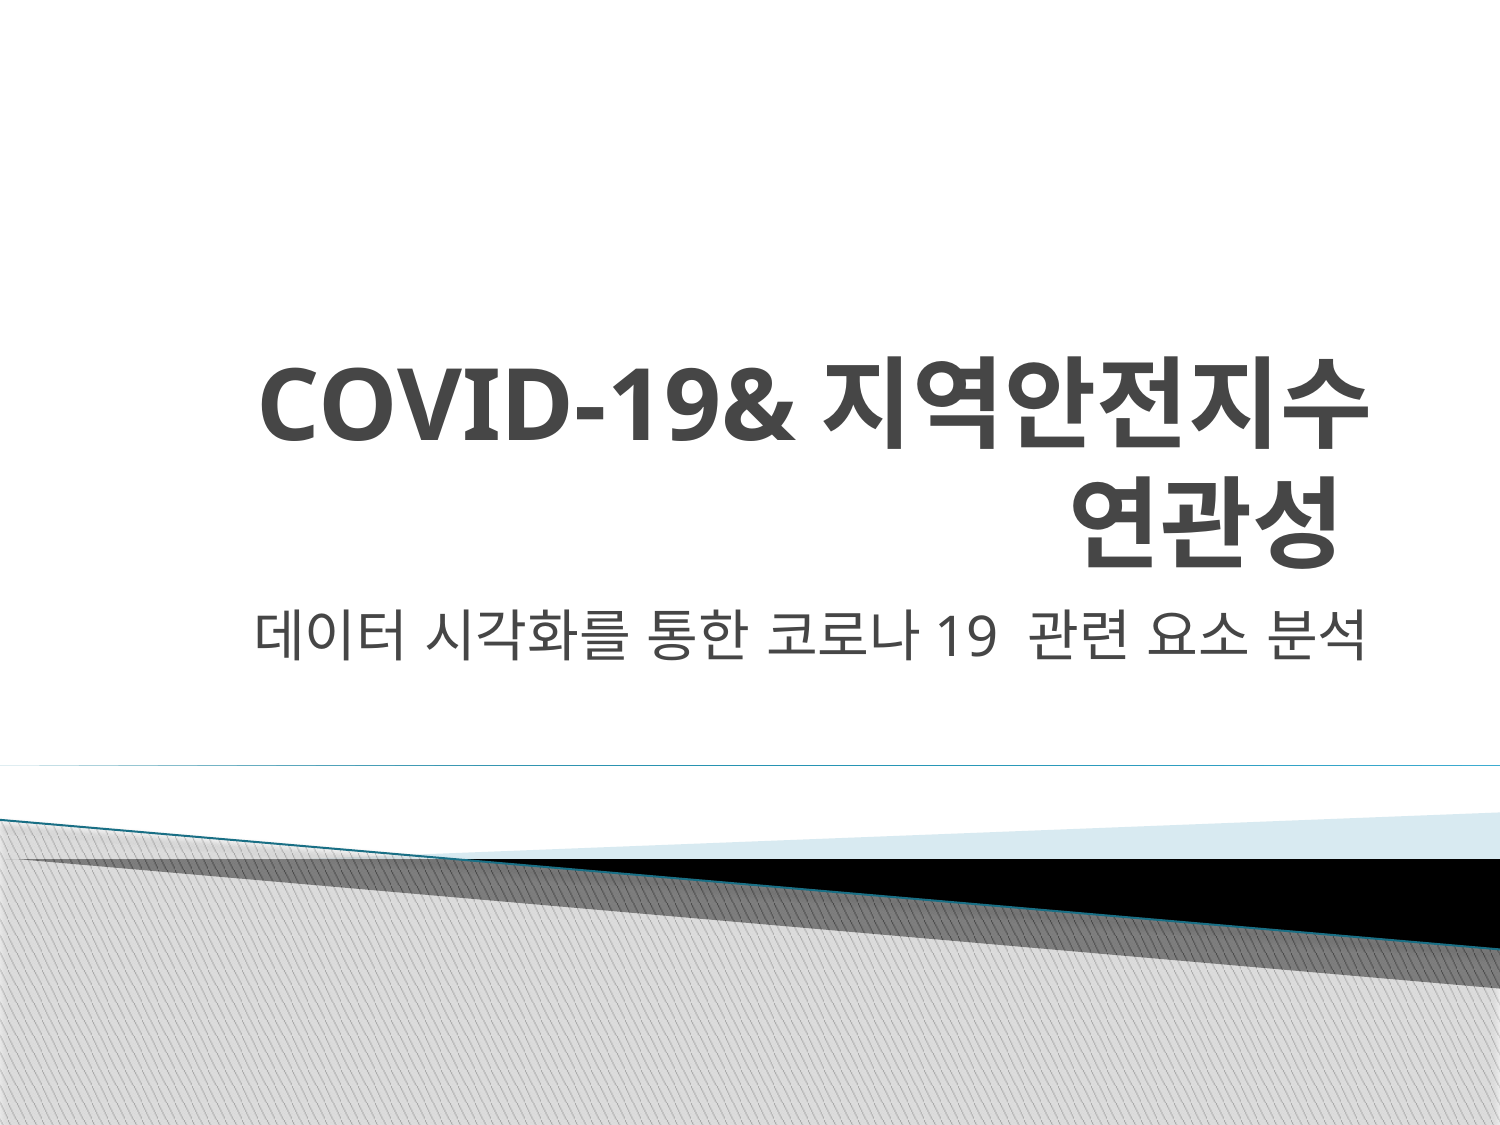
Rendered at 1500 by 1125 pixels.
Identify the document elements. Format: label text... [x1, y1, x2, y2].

picture [5, 859, 1500, 989]
subtitle 데이터 시각화를 통한 코로나19 관련 요소 분석 [112, 592, 1388, 790]
title COVID-19&지역안전지수 연관성 [112, 287, 1388, 588]
